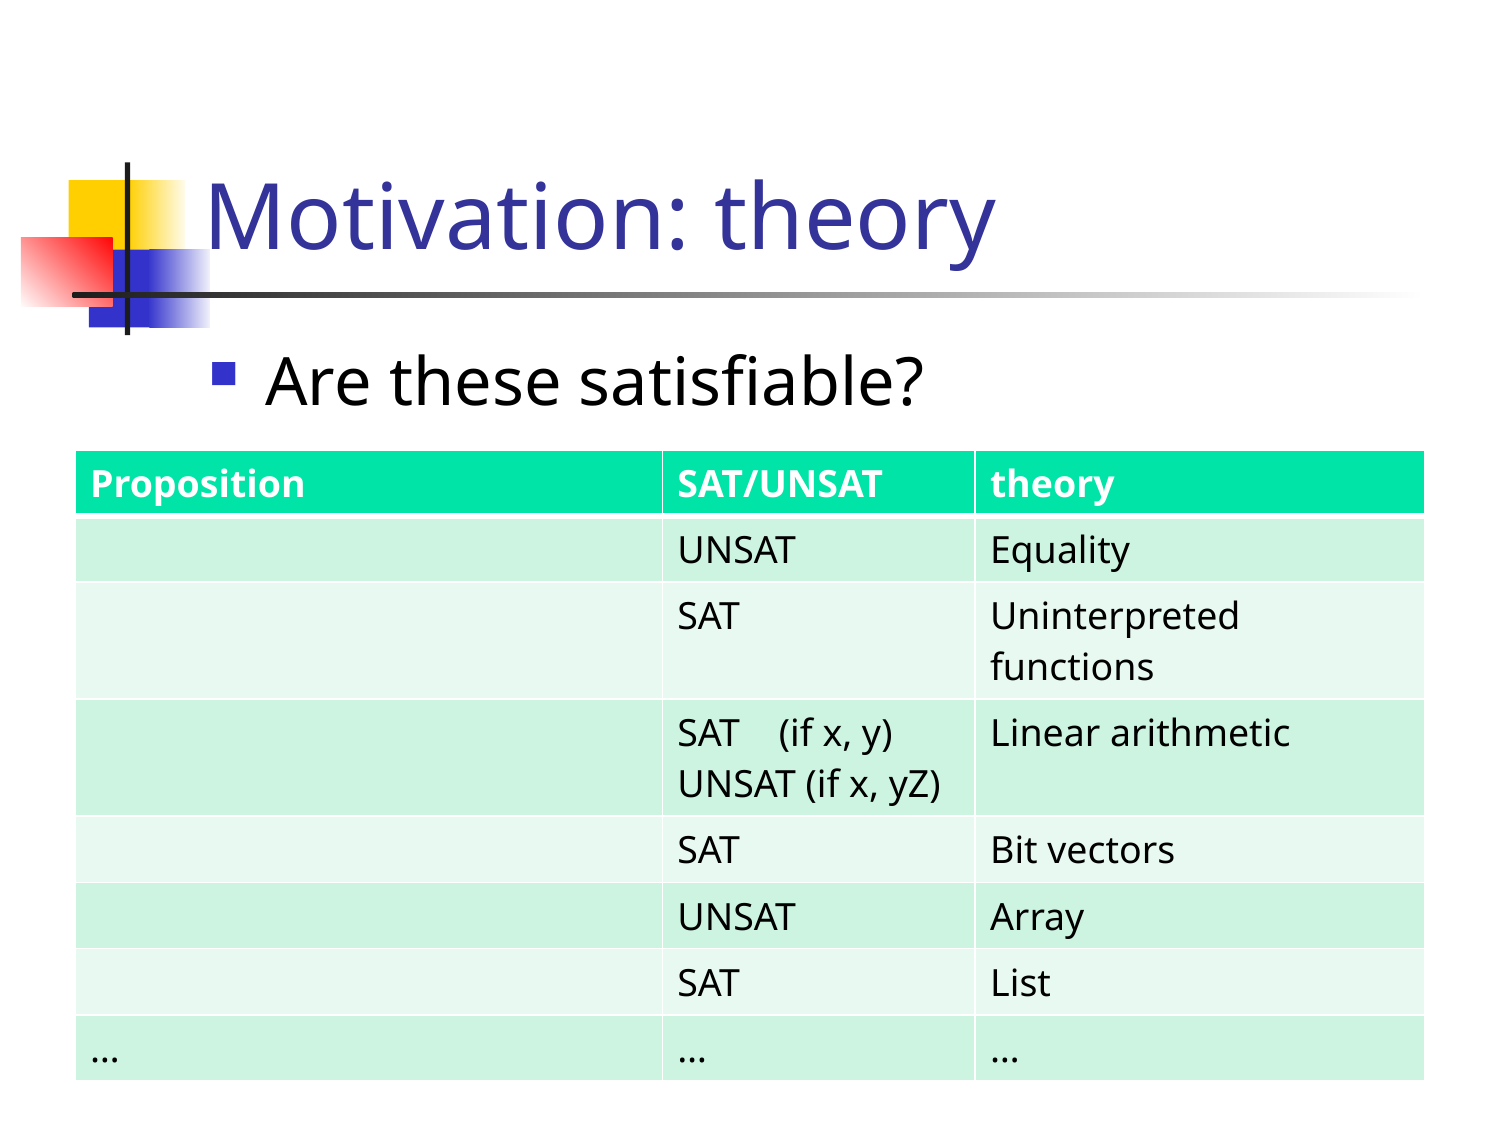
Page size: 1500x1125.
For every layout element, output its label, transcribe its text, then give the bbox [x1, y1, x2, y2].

list Are these satisfiable? [193, 331, 1469, 1006]
title Motivation: theory [188, 35, 1468, 275]
